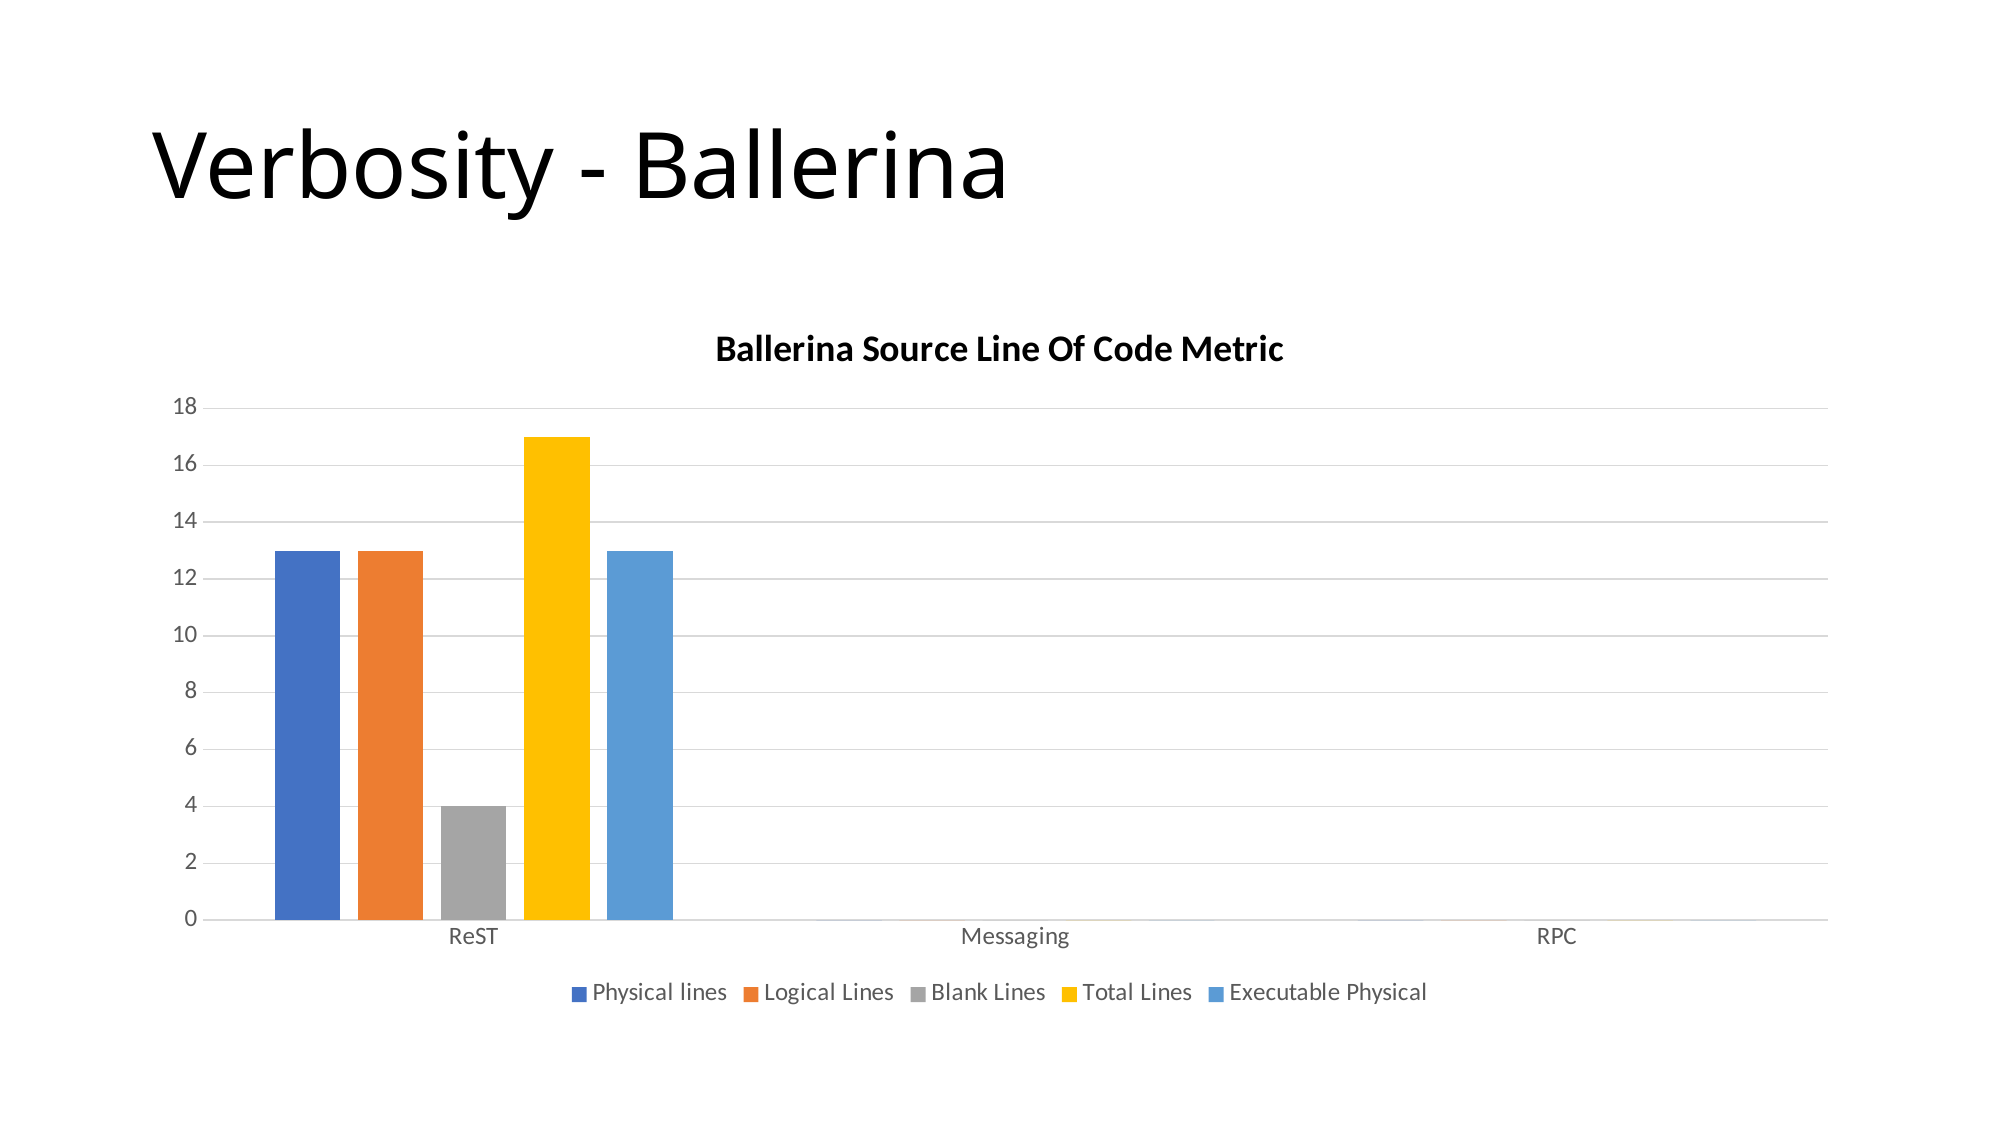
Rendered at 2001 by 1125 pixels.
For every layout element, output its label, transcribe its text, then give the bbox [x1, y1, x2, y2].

chart [137, 299, 1863, 1014]
title Verbosity - Ballerina [137, 59, 1863, 278]
